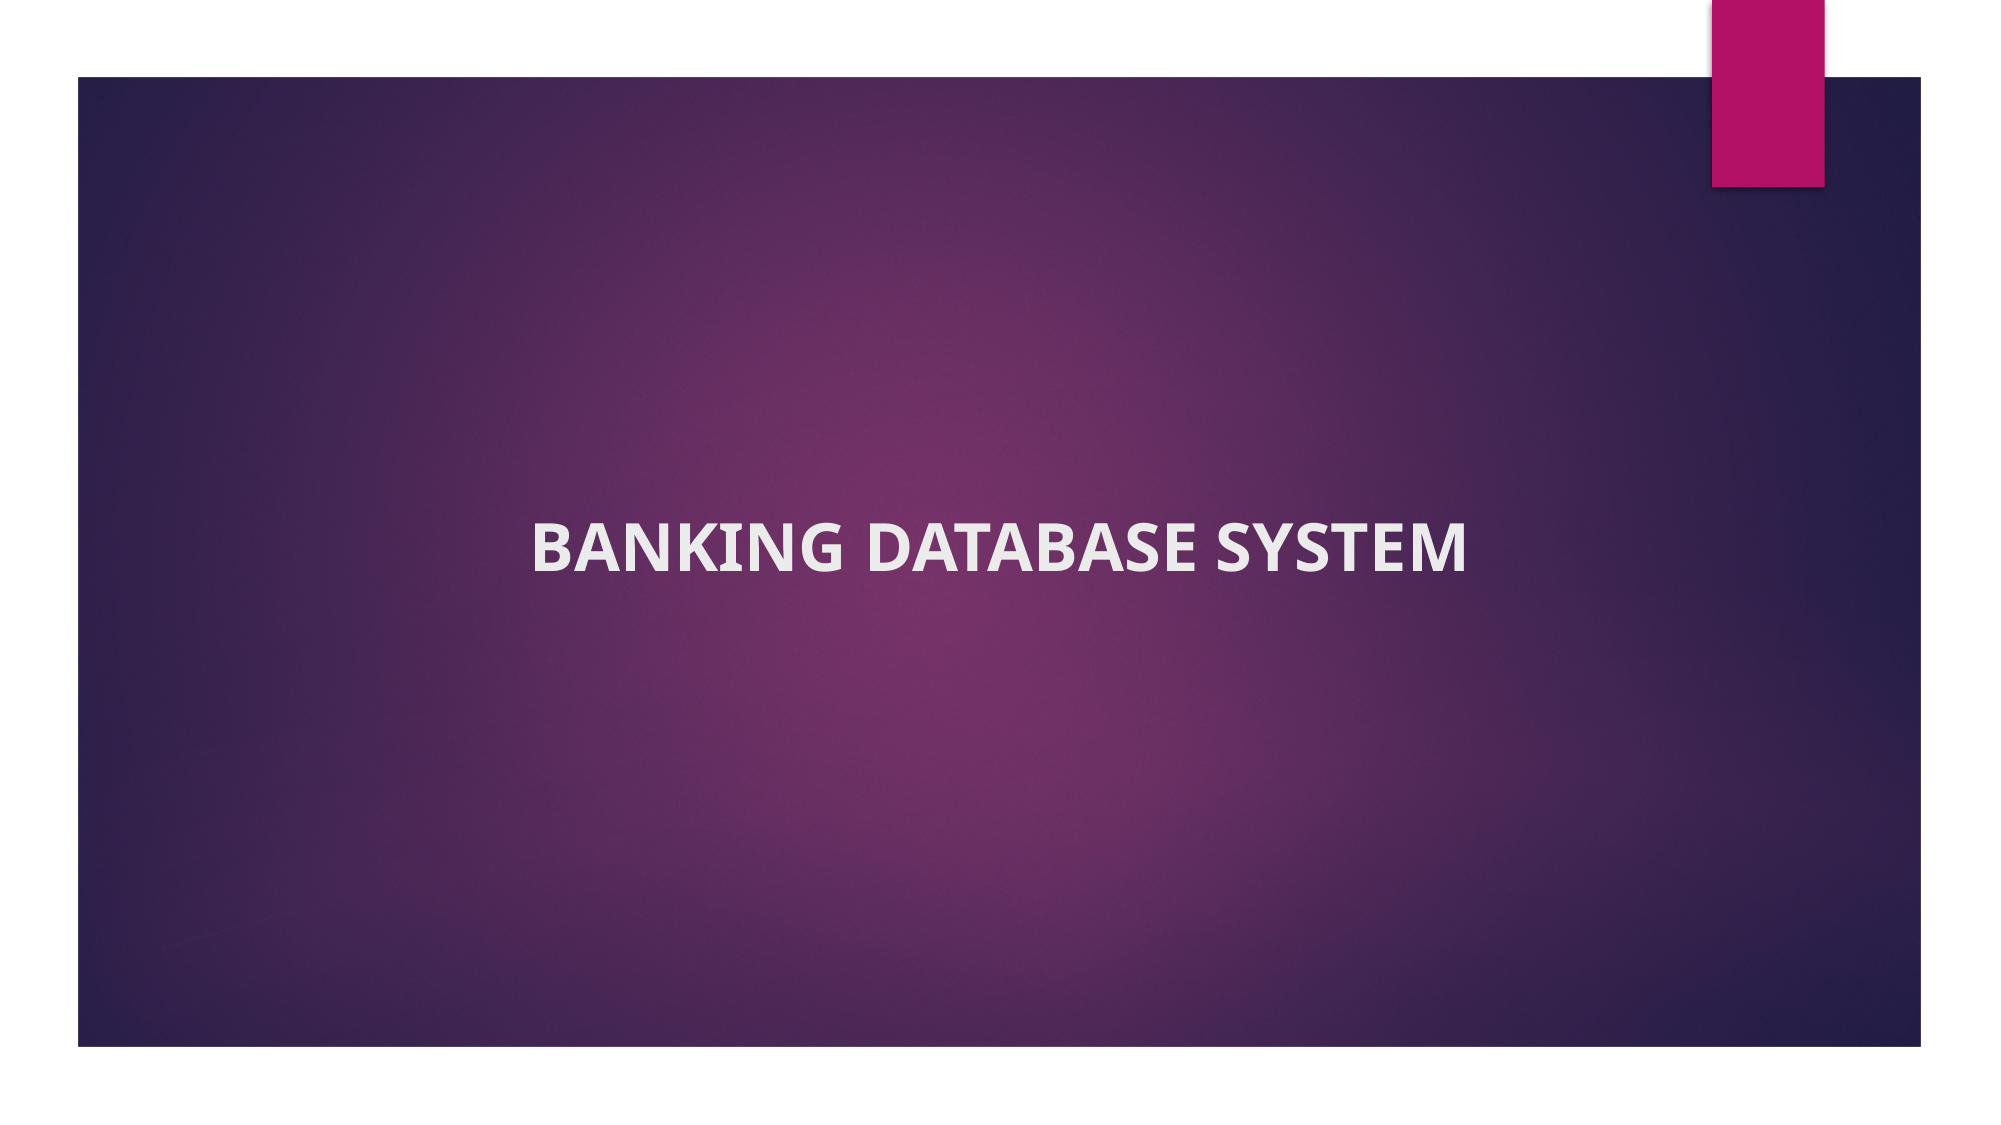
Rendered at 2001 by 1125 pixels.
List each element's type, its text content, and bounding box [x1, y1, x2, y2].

title BANKING DATABASE SYSTEM [249, 411, 1750, 592]
